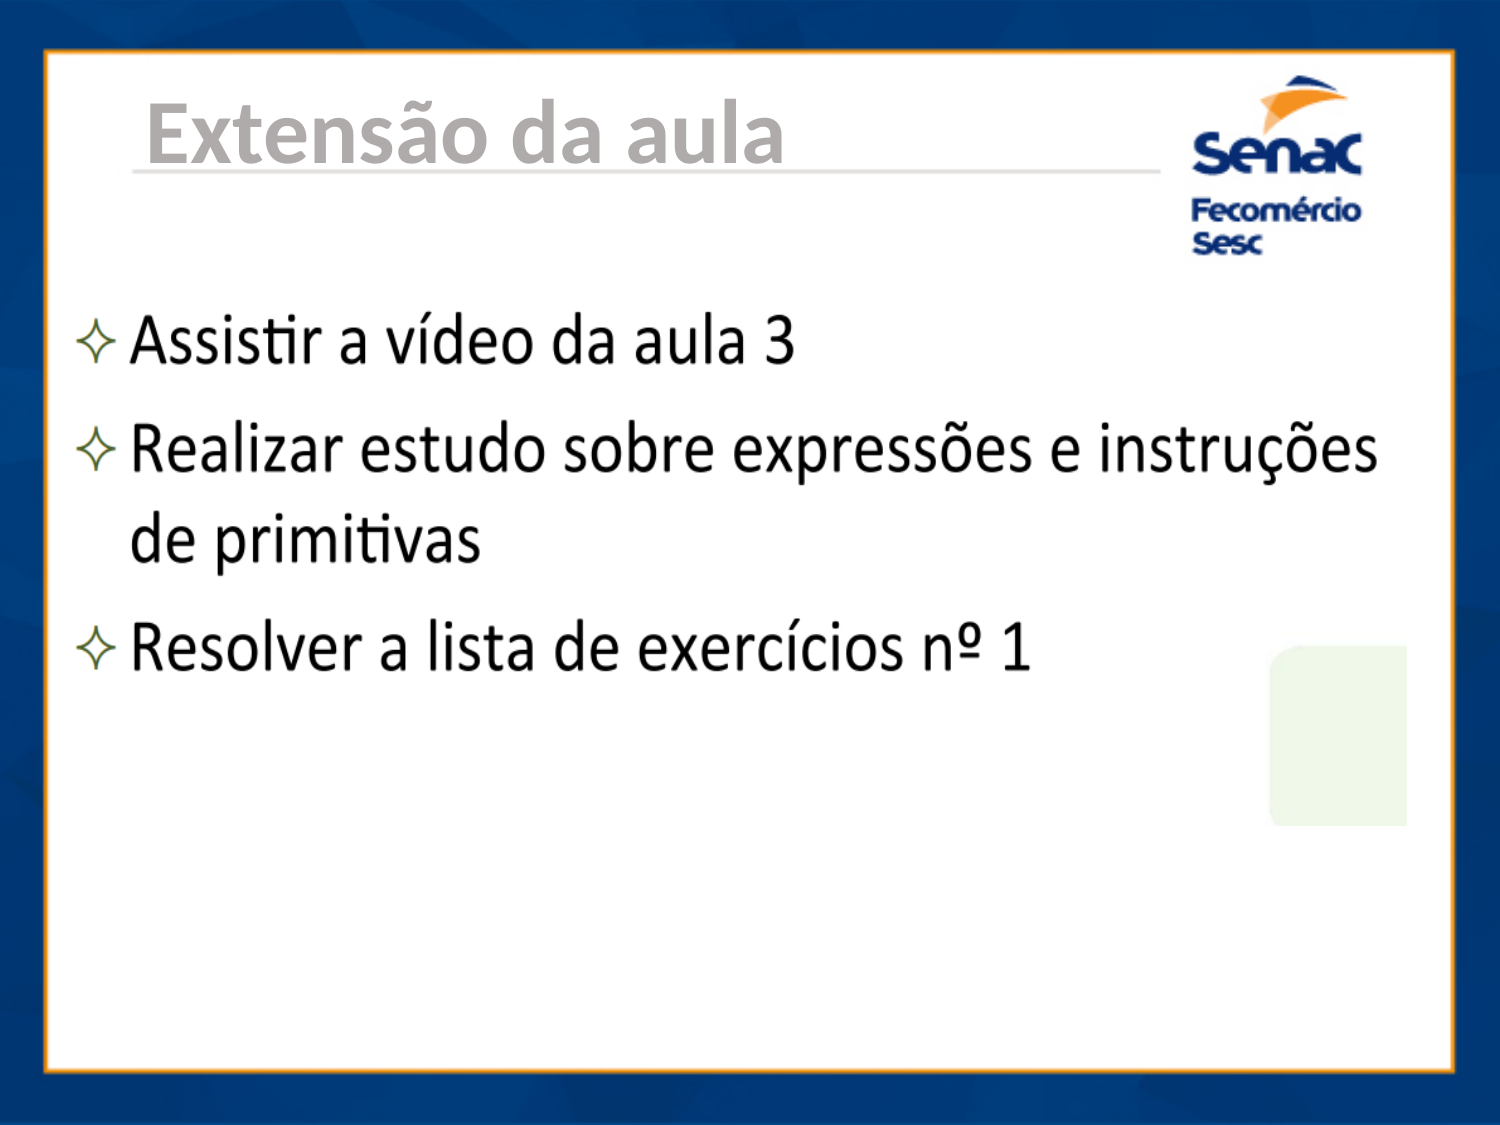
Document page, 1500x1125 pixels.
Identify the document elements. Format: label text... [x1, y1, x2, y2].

text_box Extensão da aula [130, 77, 1130, 191]
picture [0, 0, 1500, 1125]
